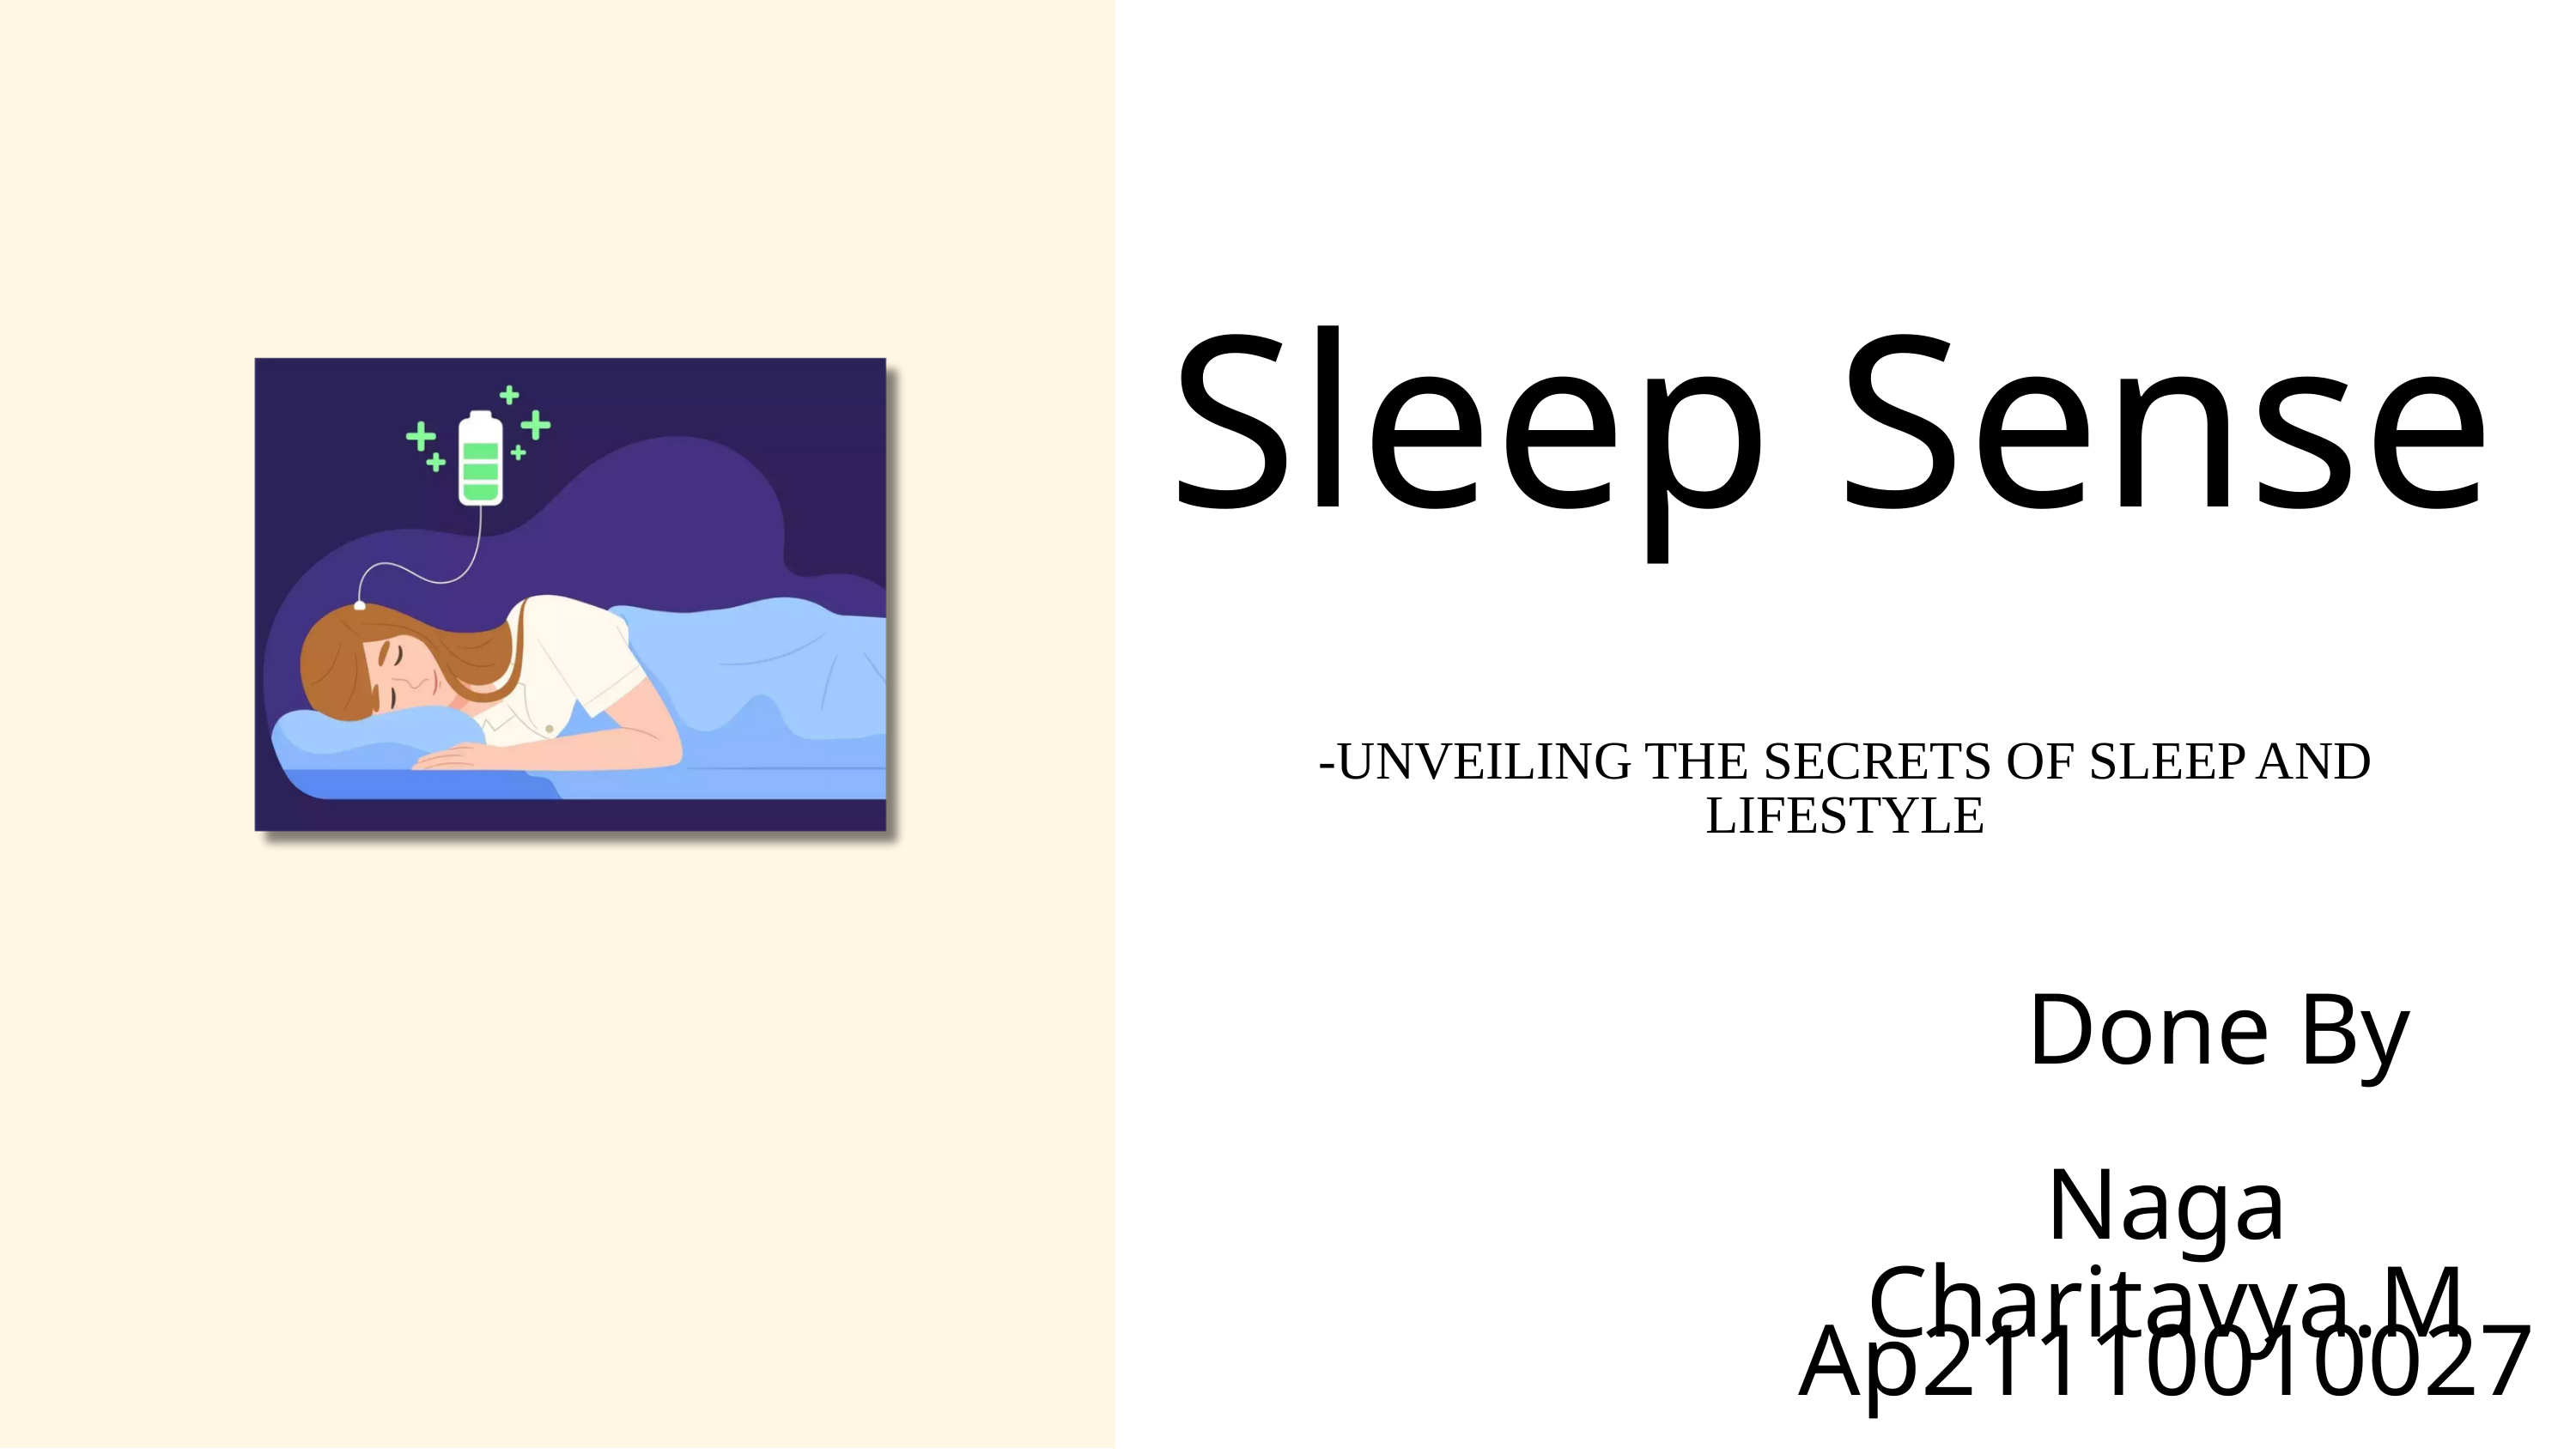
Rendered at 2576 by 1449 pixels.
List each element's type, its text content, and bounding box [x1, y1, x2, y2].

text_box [0, 0, 1116, 1449]
text_box Sleep Sense [1119, 316, 2548, 555]
text_box -UNVEILING THE SECRETS OF SLEEP AND LIFESTYLE [1179, 736, 2512, 844]
text_box Done By [1923, 985, 2512, 1084]
text_box Naga Charitavya.M [1737, 1161, 2576, 1317]
text_box Ap21110010027 [1737, 1317, 2576, 1416]
